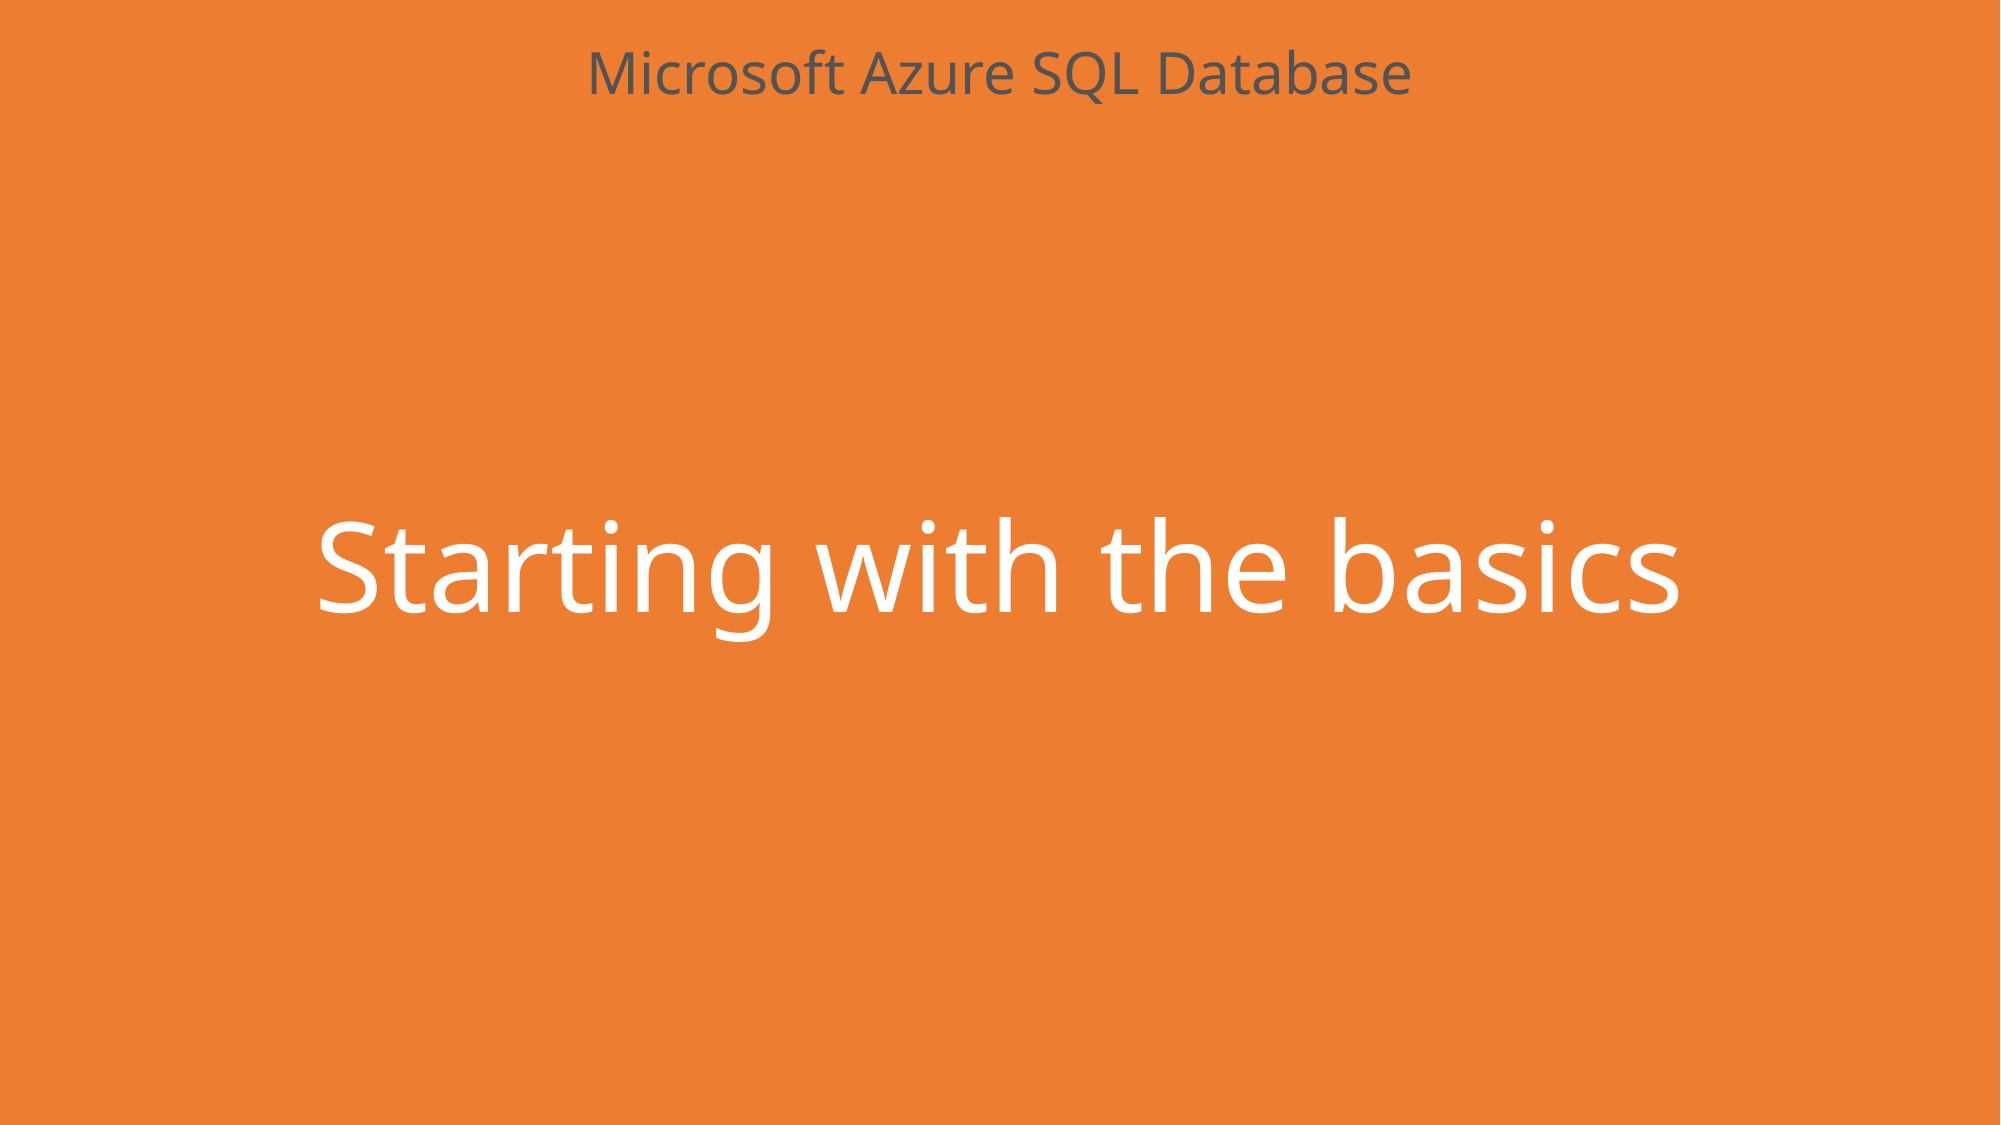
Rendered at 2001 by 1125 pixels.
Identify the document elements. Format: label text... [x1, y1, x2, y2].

subtitle Starting with the basics [0, 152, 2000, 1125]
title Microsoft Azure SQL Database [0, 0, 2000, 152]
